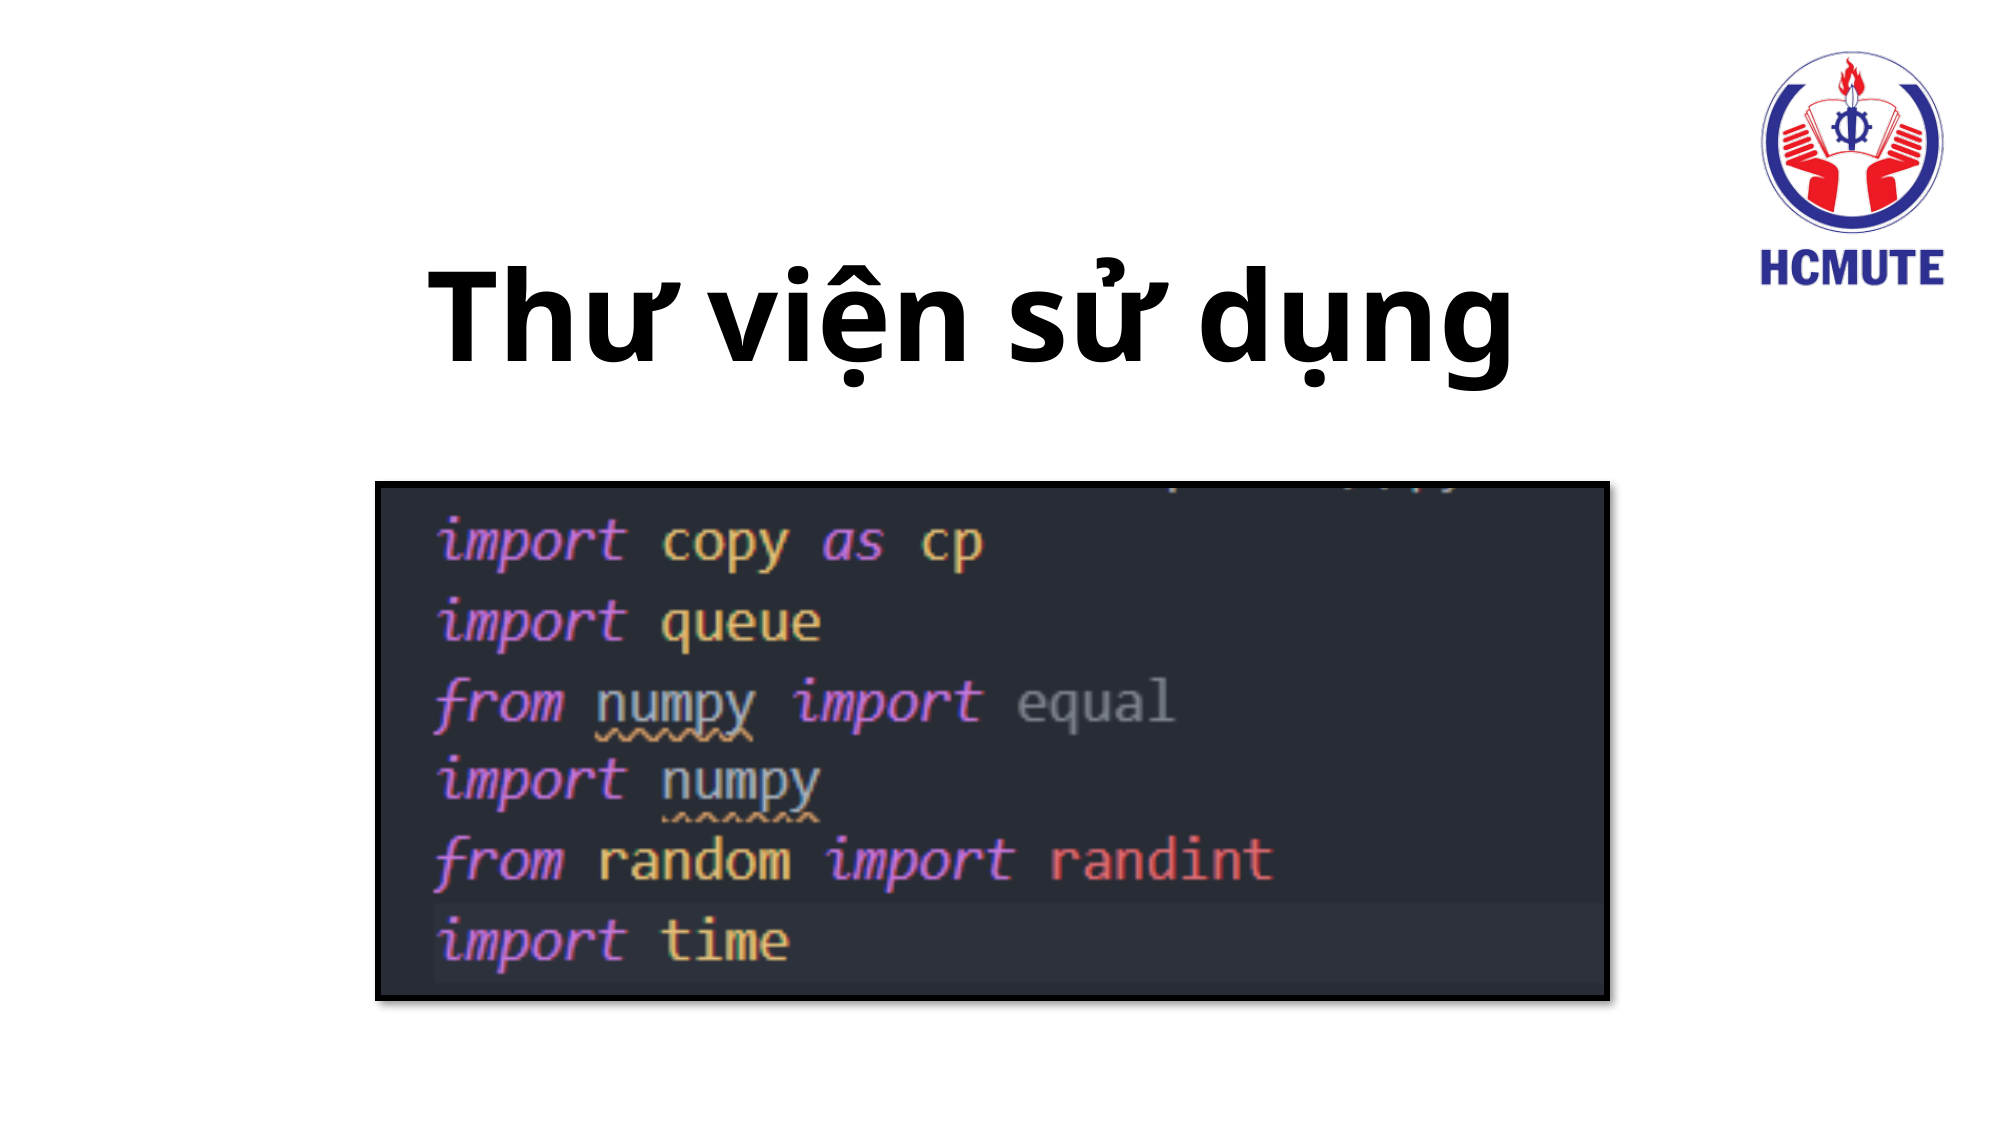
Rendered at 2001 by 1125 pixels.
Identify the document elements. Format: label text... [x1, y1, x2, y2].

title Thư viện sử dụng [136, 196, 1549, 396]
picture [1549, 0, 2000, 396]
picture [381, 487, 1604, 995]
